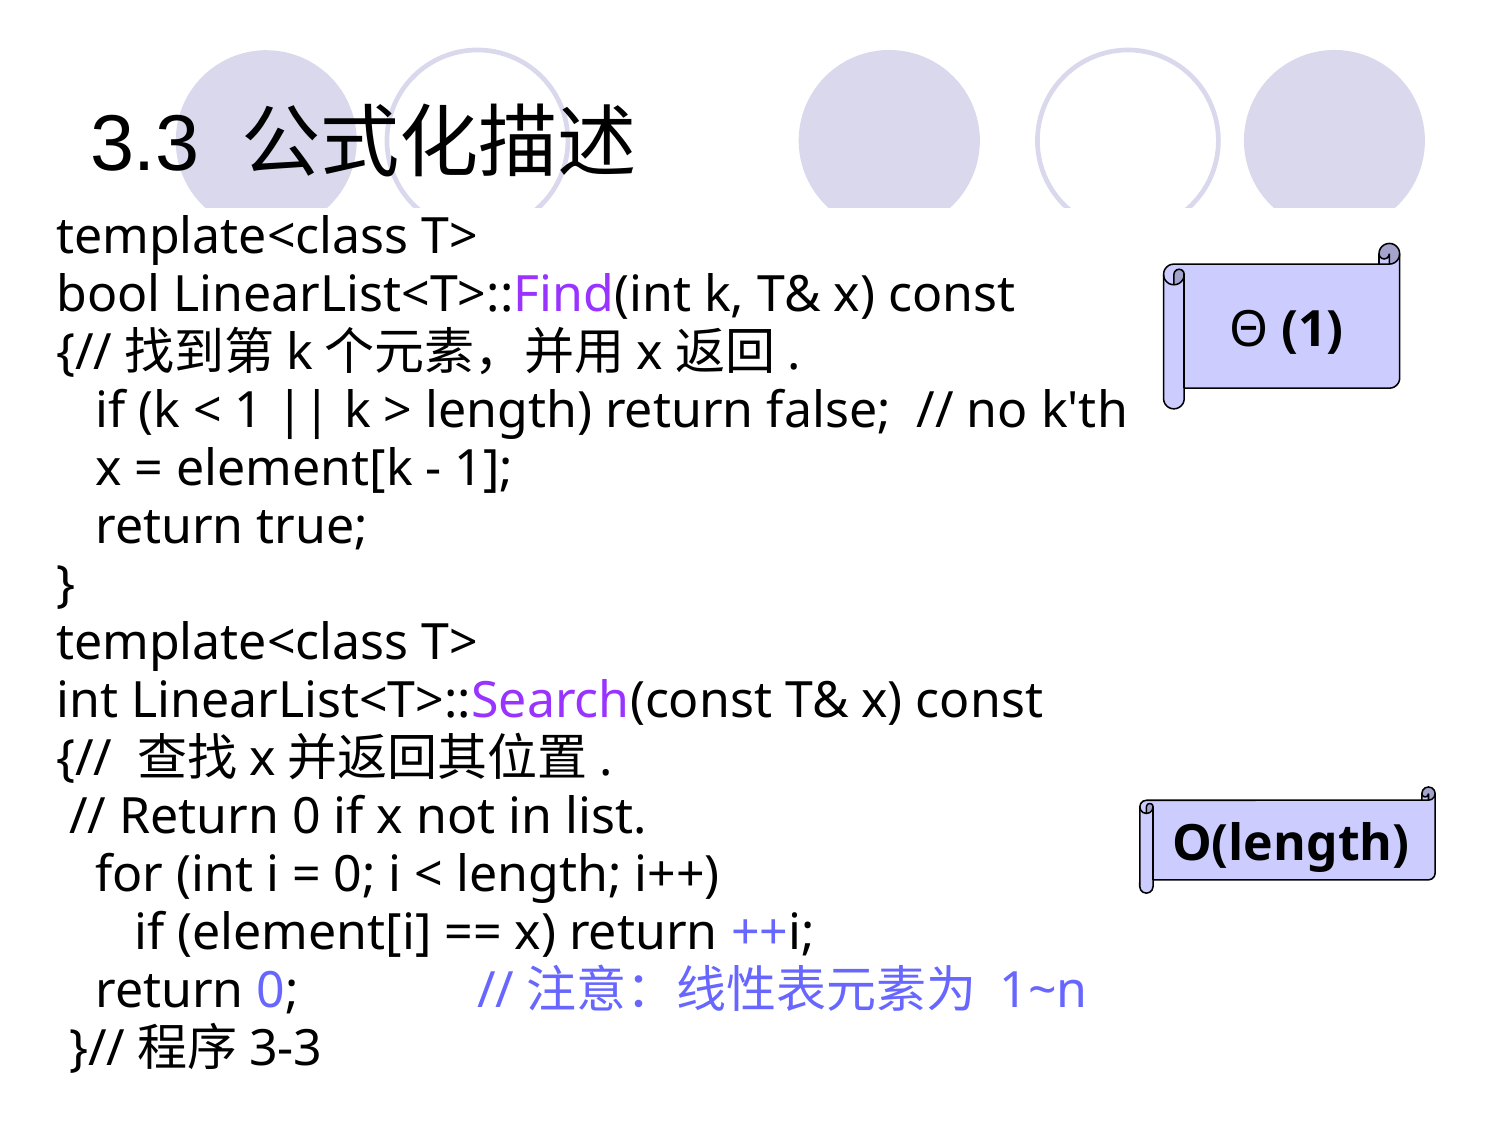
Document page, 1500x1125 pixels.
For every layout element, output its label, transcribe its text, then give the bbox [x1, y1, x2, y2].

text_box O(length) [1139, 786, 1436, 894]
title 3.3 公式化描述 [74, 44, 1426, 207]
list template<class T> bool LinearList<T>::Find(int k, T& x) const {//找到第k个元素，并用x返回. if (k < 1 || k > length) return false; // no k'th x = element[k - 1]; return true; } template<class T> int LinearList<T>::Search(const T& x) const {// 查找x并返回其位置. // Return 0 if x not in list. for (int i = 0; i < length; i++) if (element[i] == x) return ++i; return 0; //注意：线性表元素为 1~n }//程序3-3 [40, 207, 1471, 1125]
text_box Θ (1) [1163, 243, 1400, 409]
